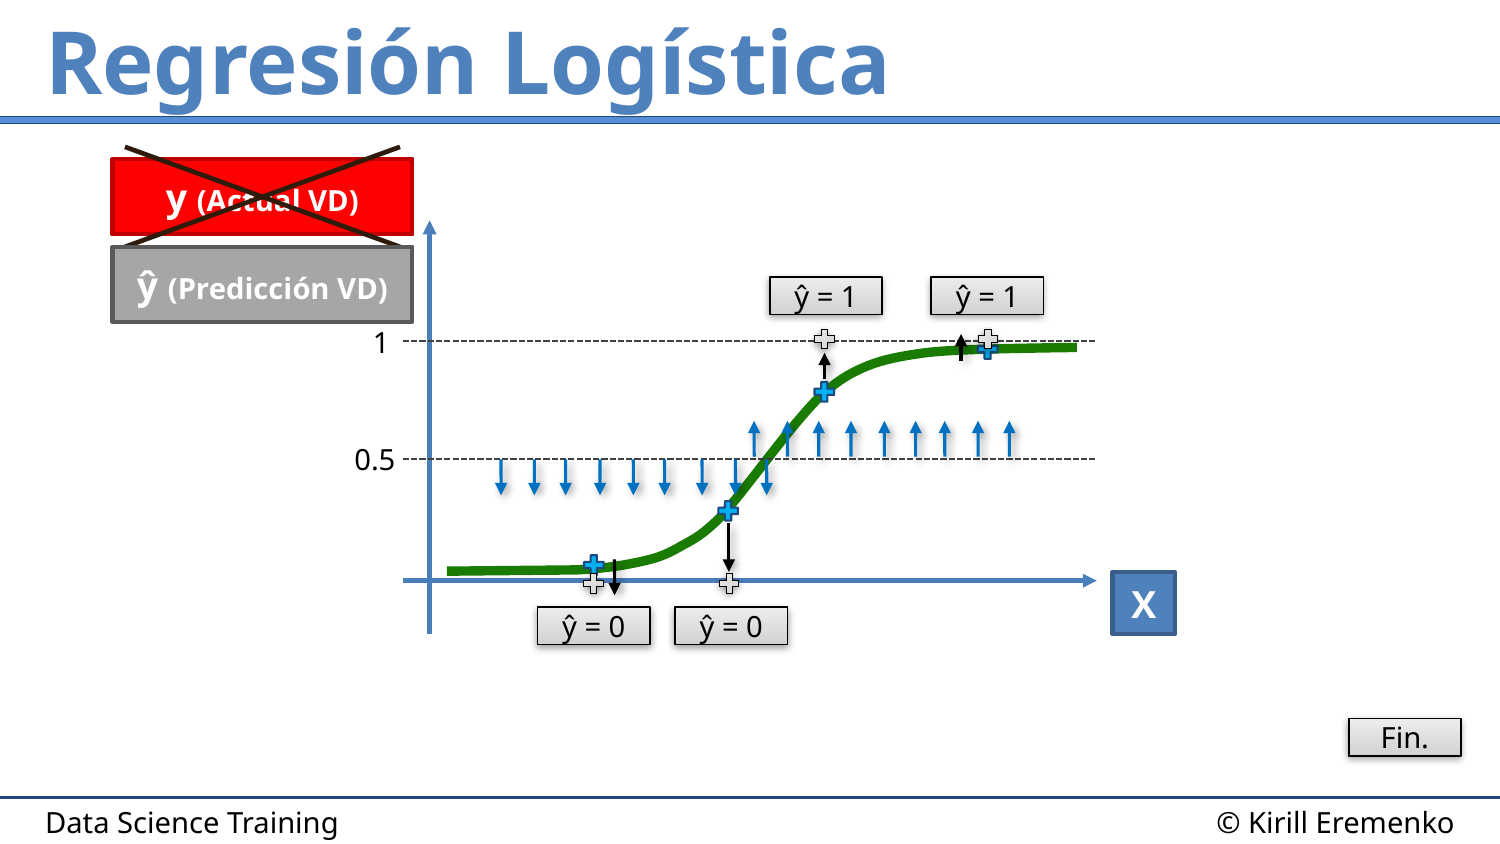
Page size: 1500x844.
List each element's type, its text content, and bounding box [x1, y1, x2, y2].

text_box [1003, 420, 1016, 457]
text_box [423, 220, 436, 341]
text_box [719, 573, 739, 594]
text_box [112, 159, 413, 235]
text_box [795, 347, 1077, 447]
text_box [938, 420, 951, 457]
text_box [814, 330, 835, 349]
text_box [844, 420, 858, 457]
text_box [583, 555, 604, 572]
text_box [627, 459, 640, 496]
text_box [722, 523, 736, 571]
text_box [583, 573, 604, 594]
text_box [954, 333, 968, 361]
text_box [528, 459, 541, 496]
text_box [781, 420, 794, 457]
text_box [658, 459, 671, 496]
text_box 1 [337, 316, 425, 367]
text_box [729, 459, 742, 496]
text_box [559, 459, 572, 496]
text_box [909, 420, 922, 457]
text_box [1112, 571, 1176, 635]
text_box [818, 357, 831, 380]
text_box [769, 270, 883, 322]
text_box [695, 459, 709, 496]
text_box [718, 501, 738, 521]
text_box [742, 574, 1097, 587]
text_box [1348, 711, 1462, 763]
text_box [537, 600, 651, 652]
title Regresión Logística [36, 0, 1463, 123]
text_box 0.5 [324, 434, 425, 484]
text_box [978, 330, 998, 349]
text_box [112, 246, 413, 322]
text_box [878, 420, 891, 457]
text_box [608, 559, 621, 596]
text_box [812, 420, 825, 457]
text_box [814, 381, 835, 402]
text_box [674, 600, 788, 652]
text_box [494, 459, 508, 496]
text_box [971, 420, 985, 457]
text_box [747, 420, 761, 457]
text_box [930, 270, 1044, 322]
text_box [760, 459, 773, 496]
text_box [743, 459, 766, 484]
text_box [446, 469, 736, 572]
text_box [765, 439, 786, 458]
text_box [593, 459, 607, 496]
